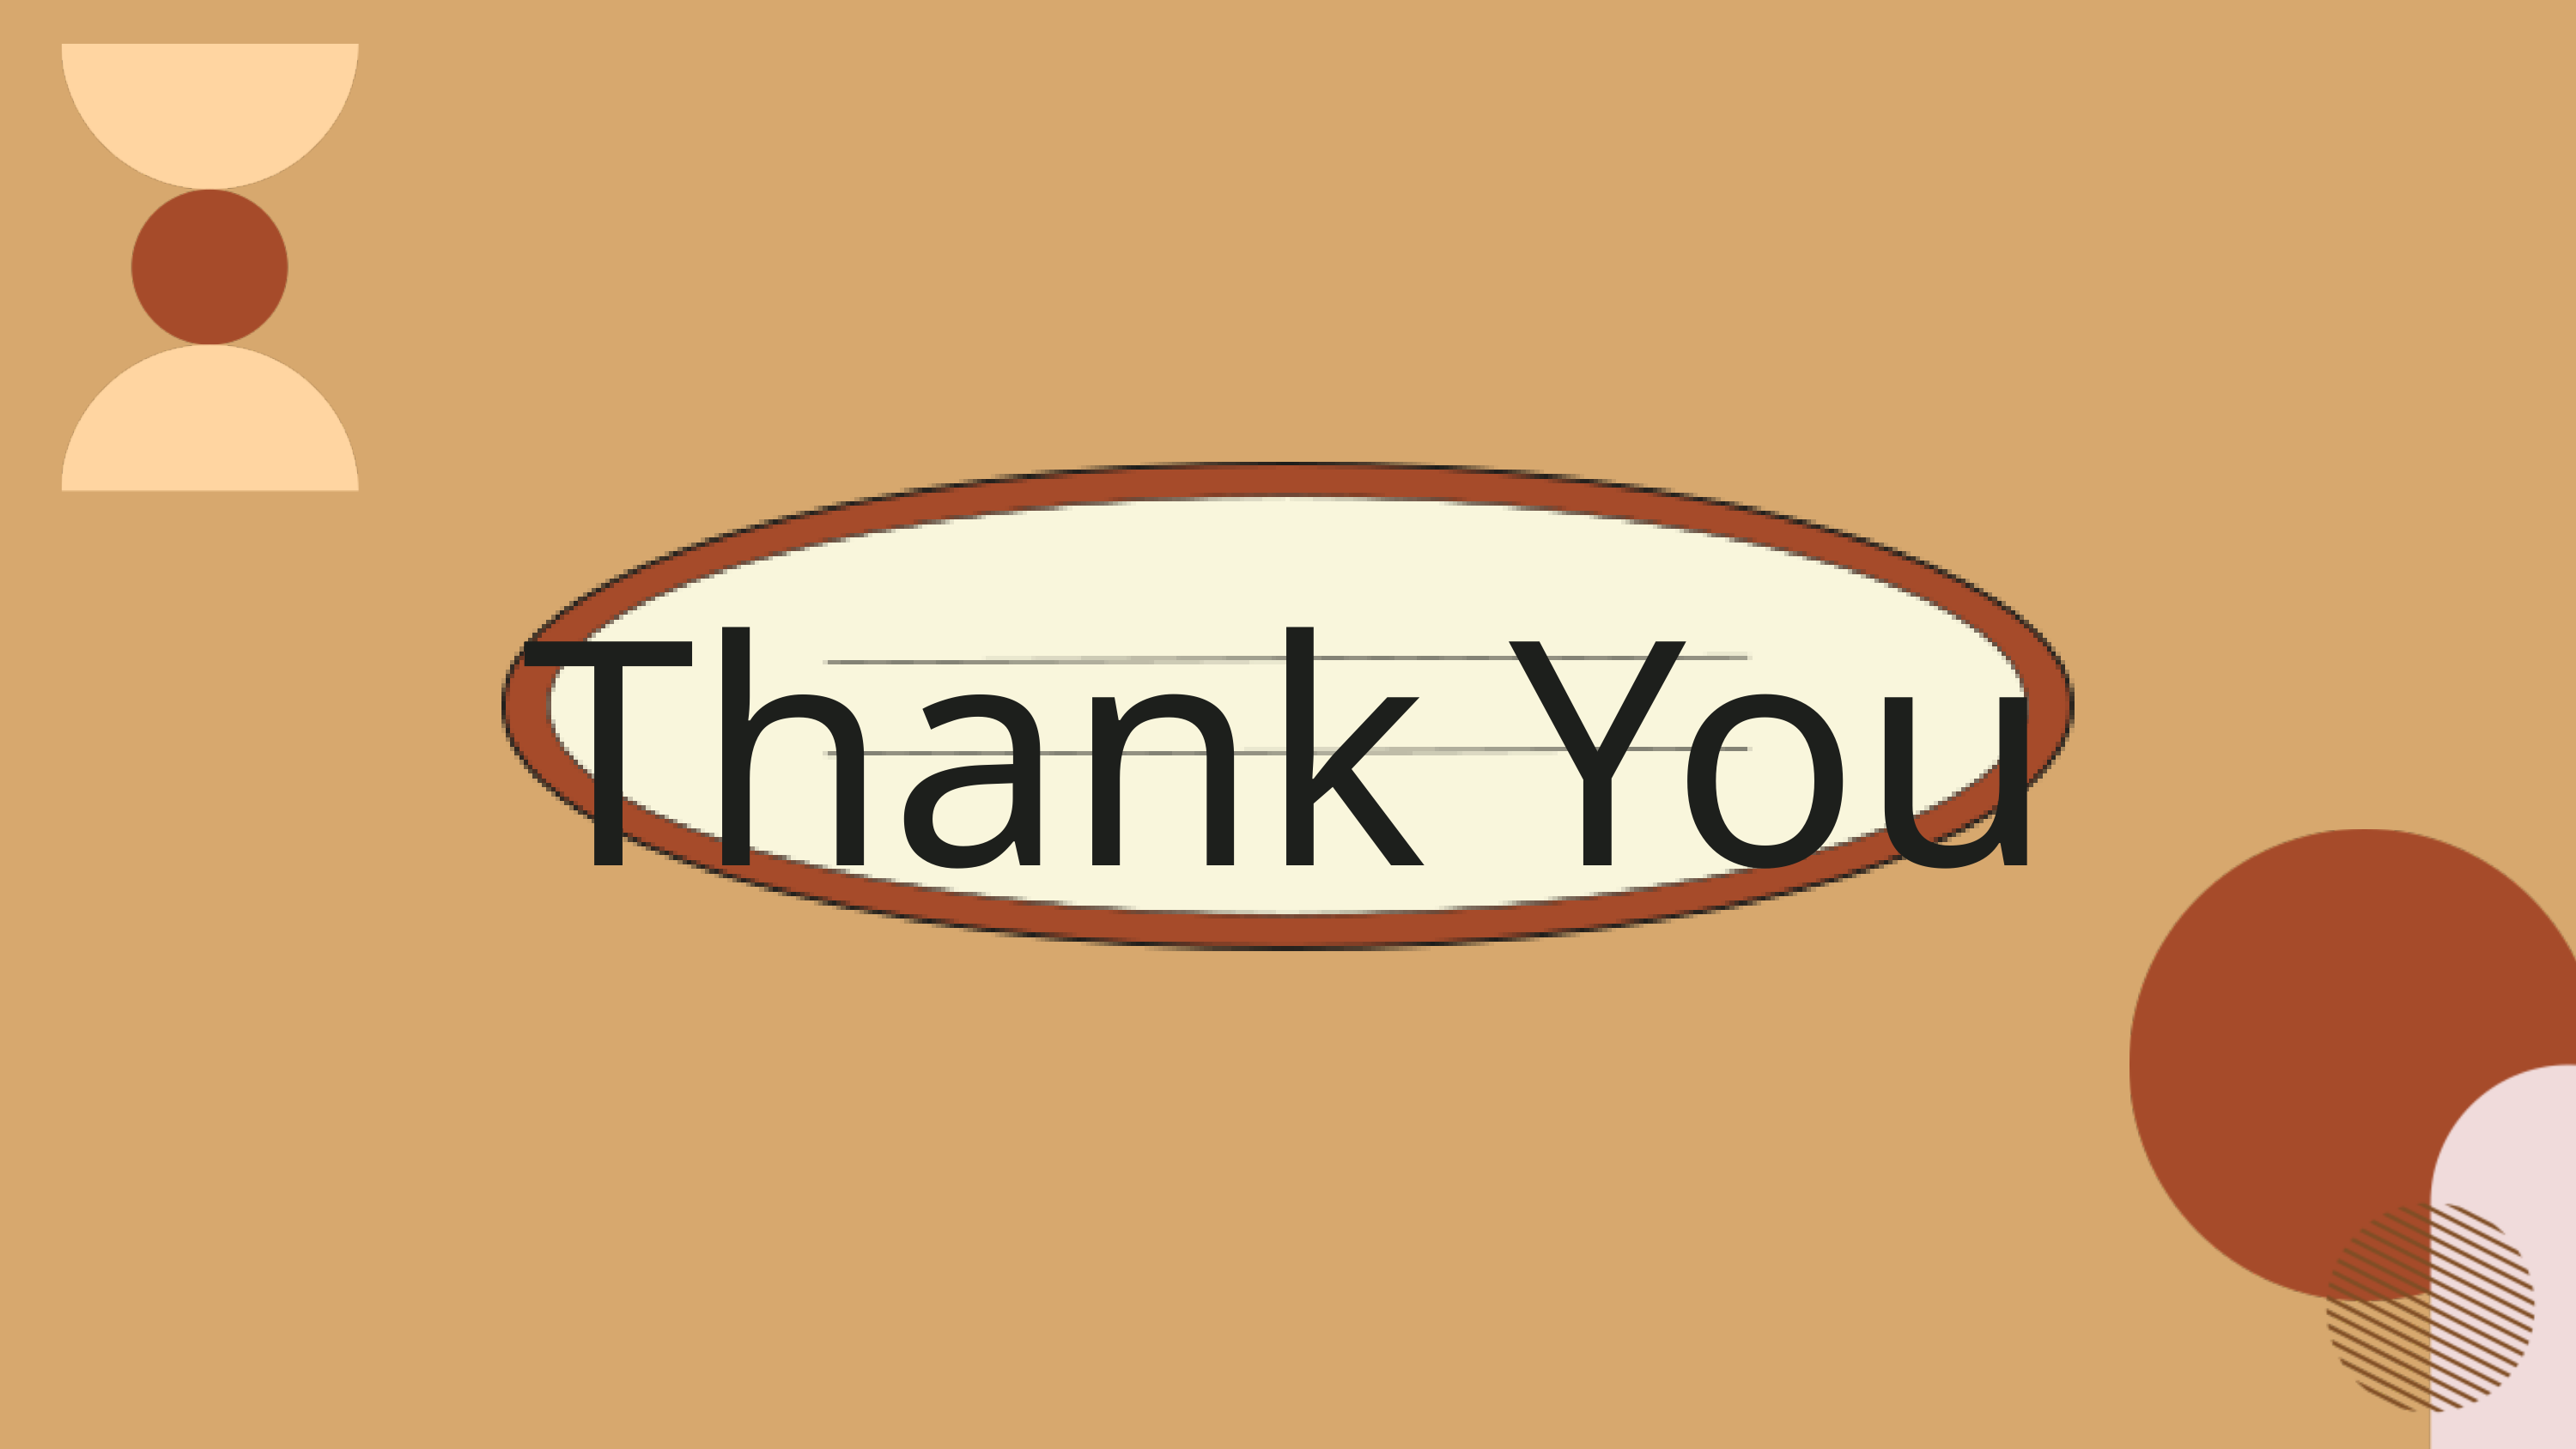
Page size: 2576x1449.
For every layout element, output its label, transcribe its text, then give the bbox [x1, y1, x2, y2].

text_box [2129, 829, 2576, 1449]
text_box [501, 462, 2075, 489]
text_box [61, 44, 359, 492]
text_box Thank You [446, 489, 2130, 929]
text_box [501, 929, 2075, 951]
